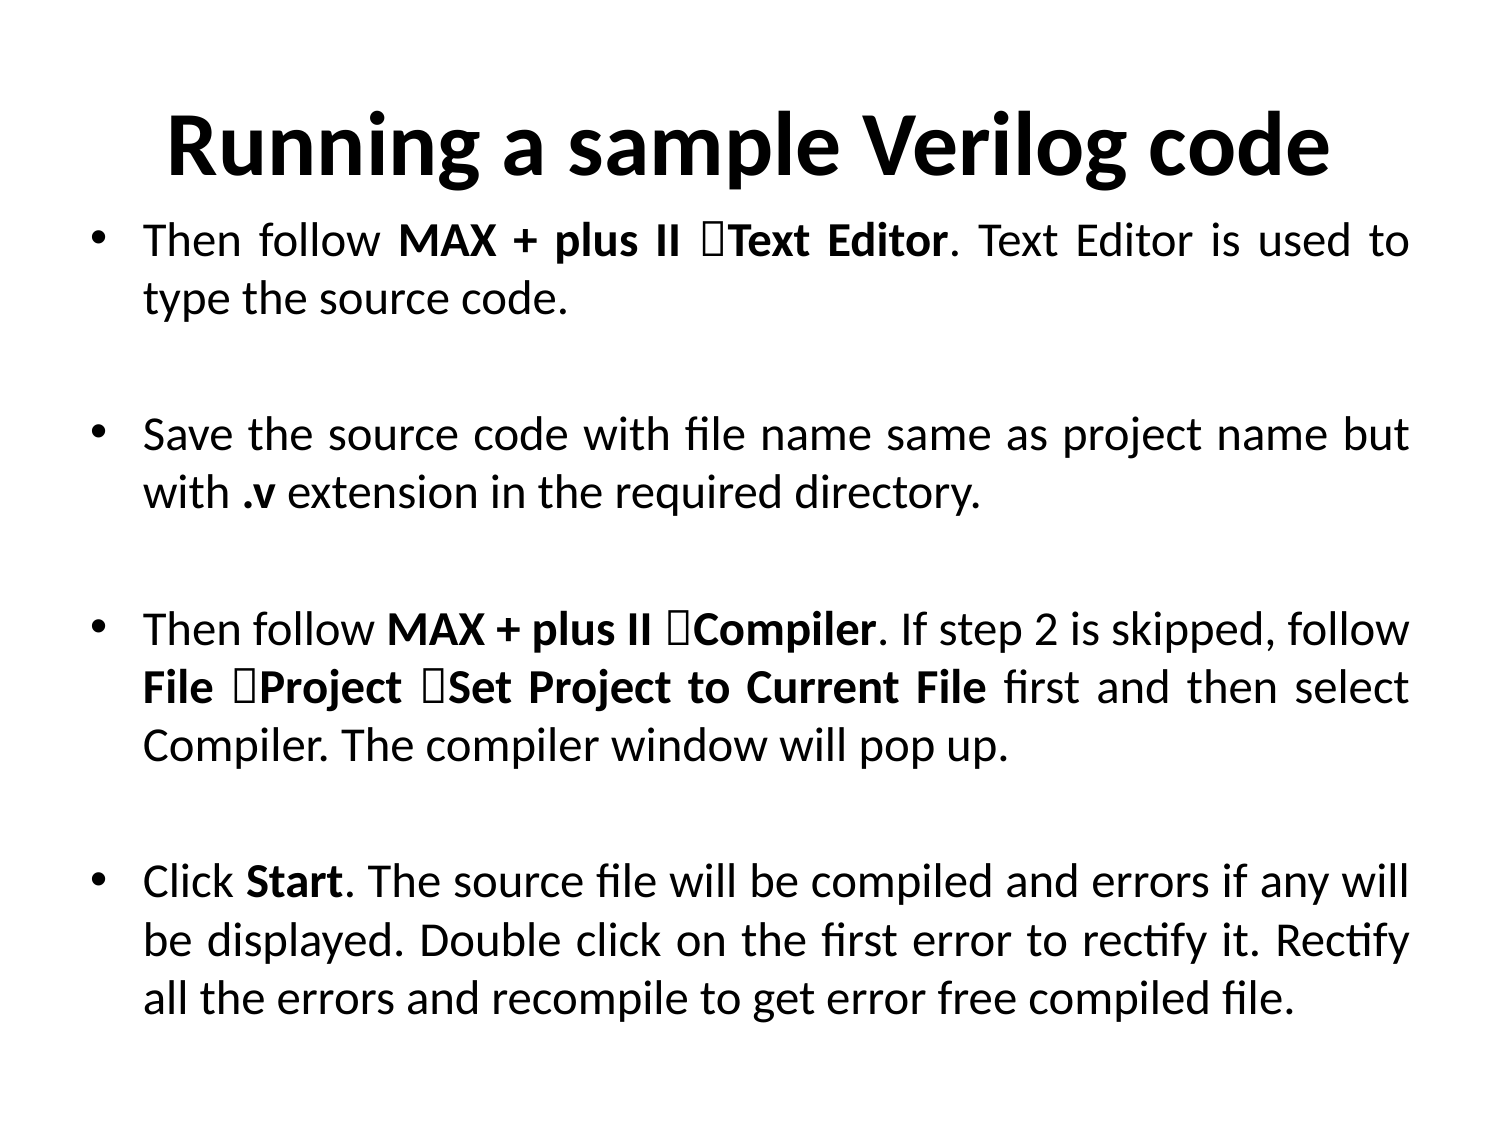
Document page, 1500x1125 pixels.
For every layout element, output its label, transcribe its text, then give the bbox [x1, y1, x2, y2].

list Then follow MAX + plus II Text Editor. Text Editor is used to type the source code. Save the source code with file name same as project name but with .v extension in the required directory. Then follow MAX + plus II Compiler. If step 2 is skipped, follow File Project Set Project to Current File first and then select Compiler. The compiler window will pop up. Click Start. The source file will be compiled and errors if any will be displayed. Double click on the first error to rectify it. Rectify all the errors and recompile to get error free compiled file. [75, 200, 1425, 1088]
title Running a sample Verilog code [75, 45, 1425, 200]
